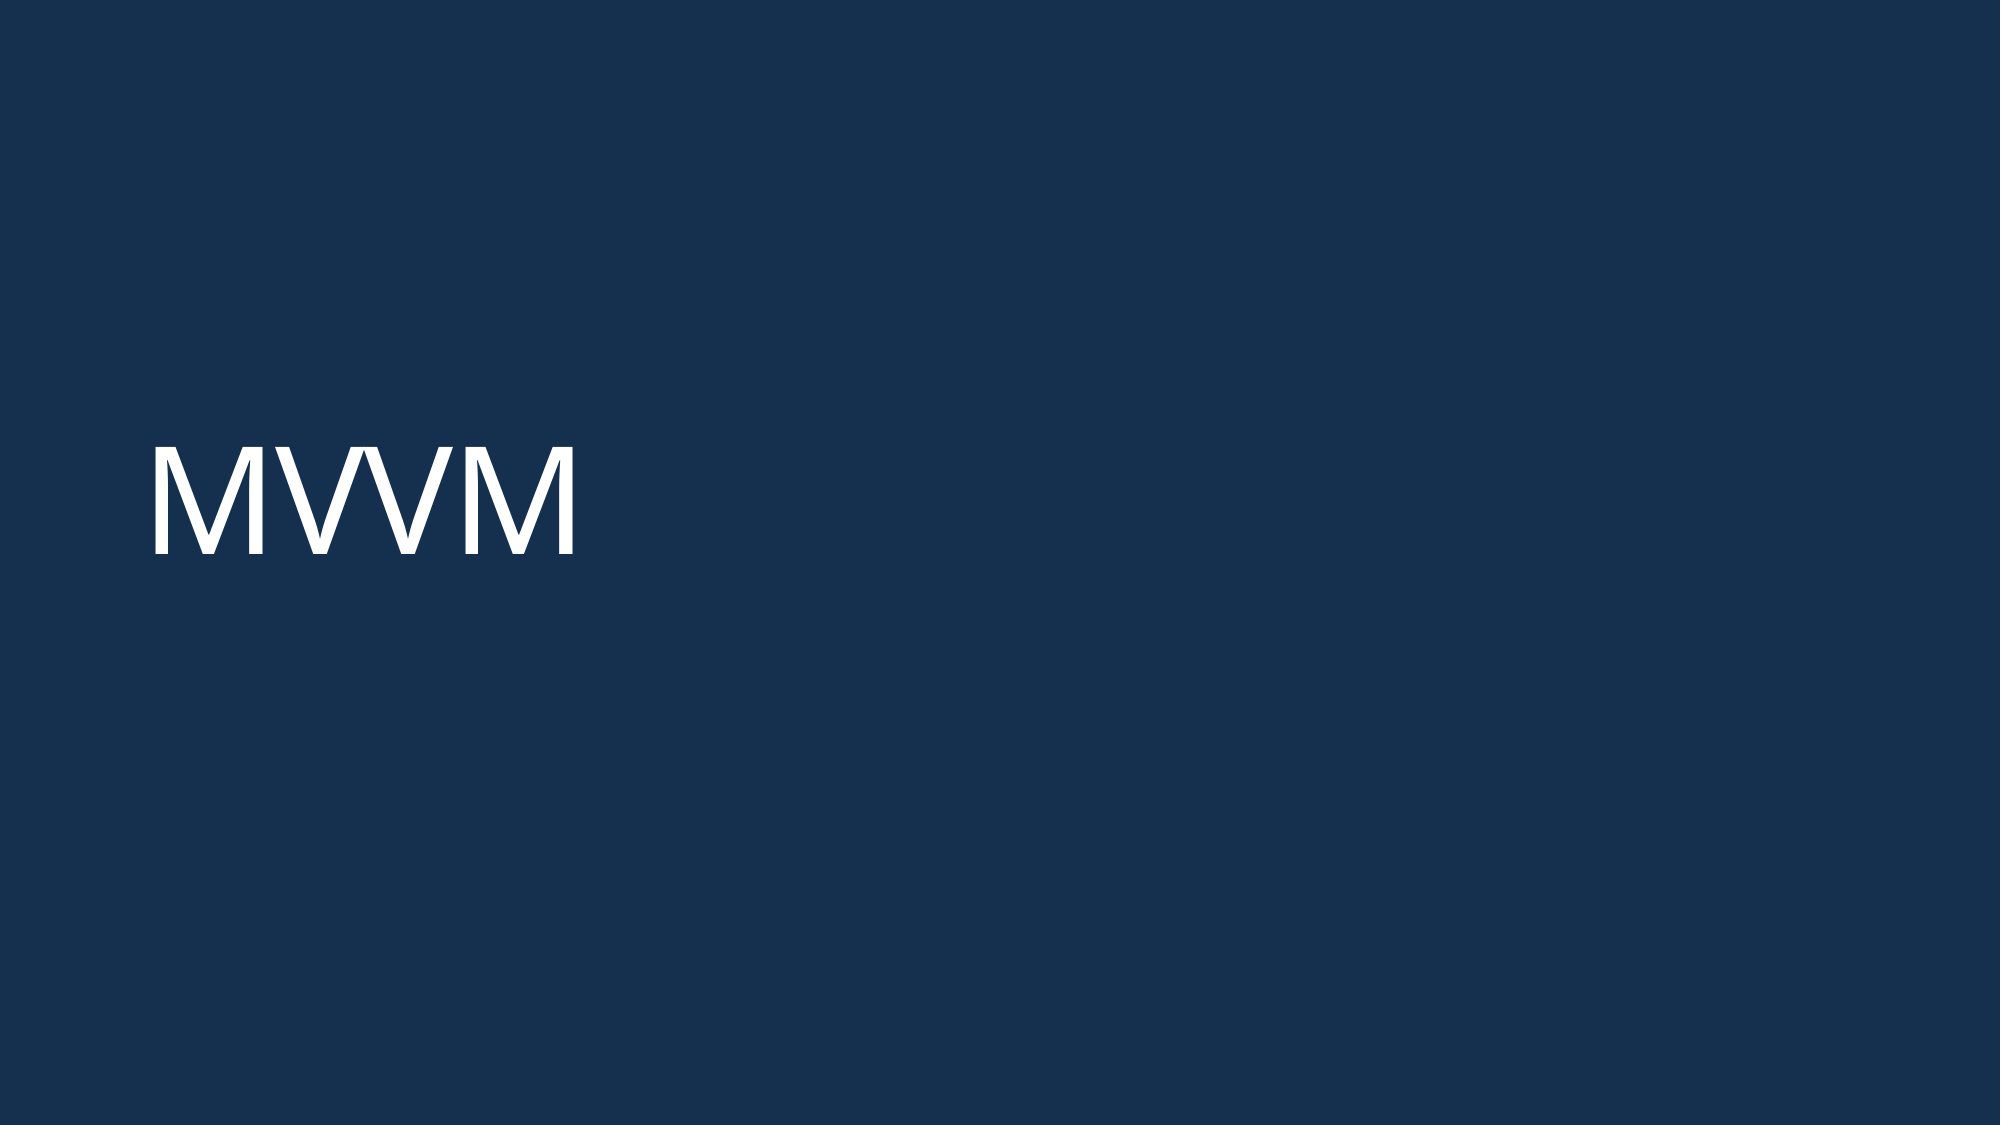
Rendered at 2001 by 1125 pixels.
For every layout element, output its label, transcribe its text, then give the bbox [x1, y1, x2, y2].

title MVVM [117, 409, 1841, 598]
